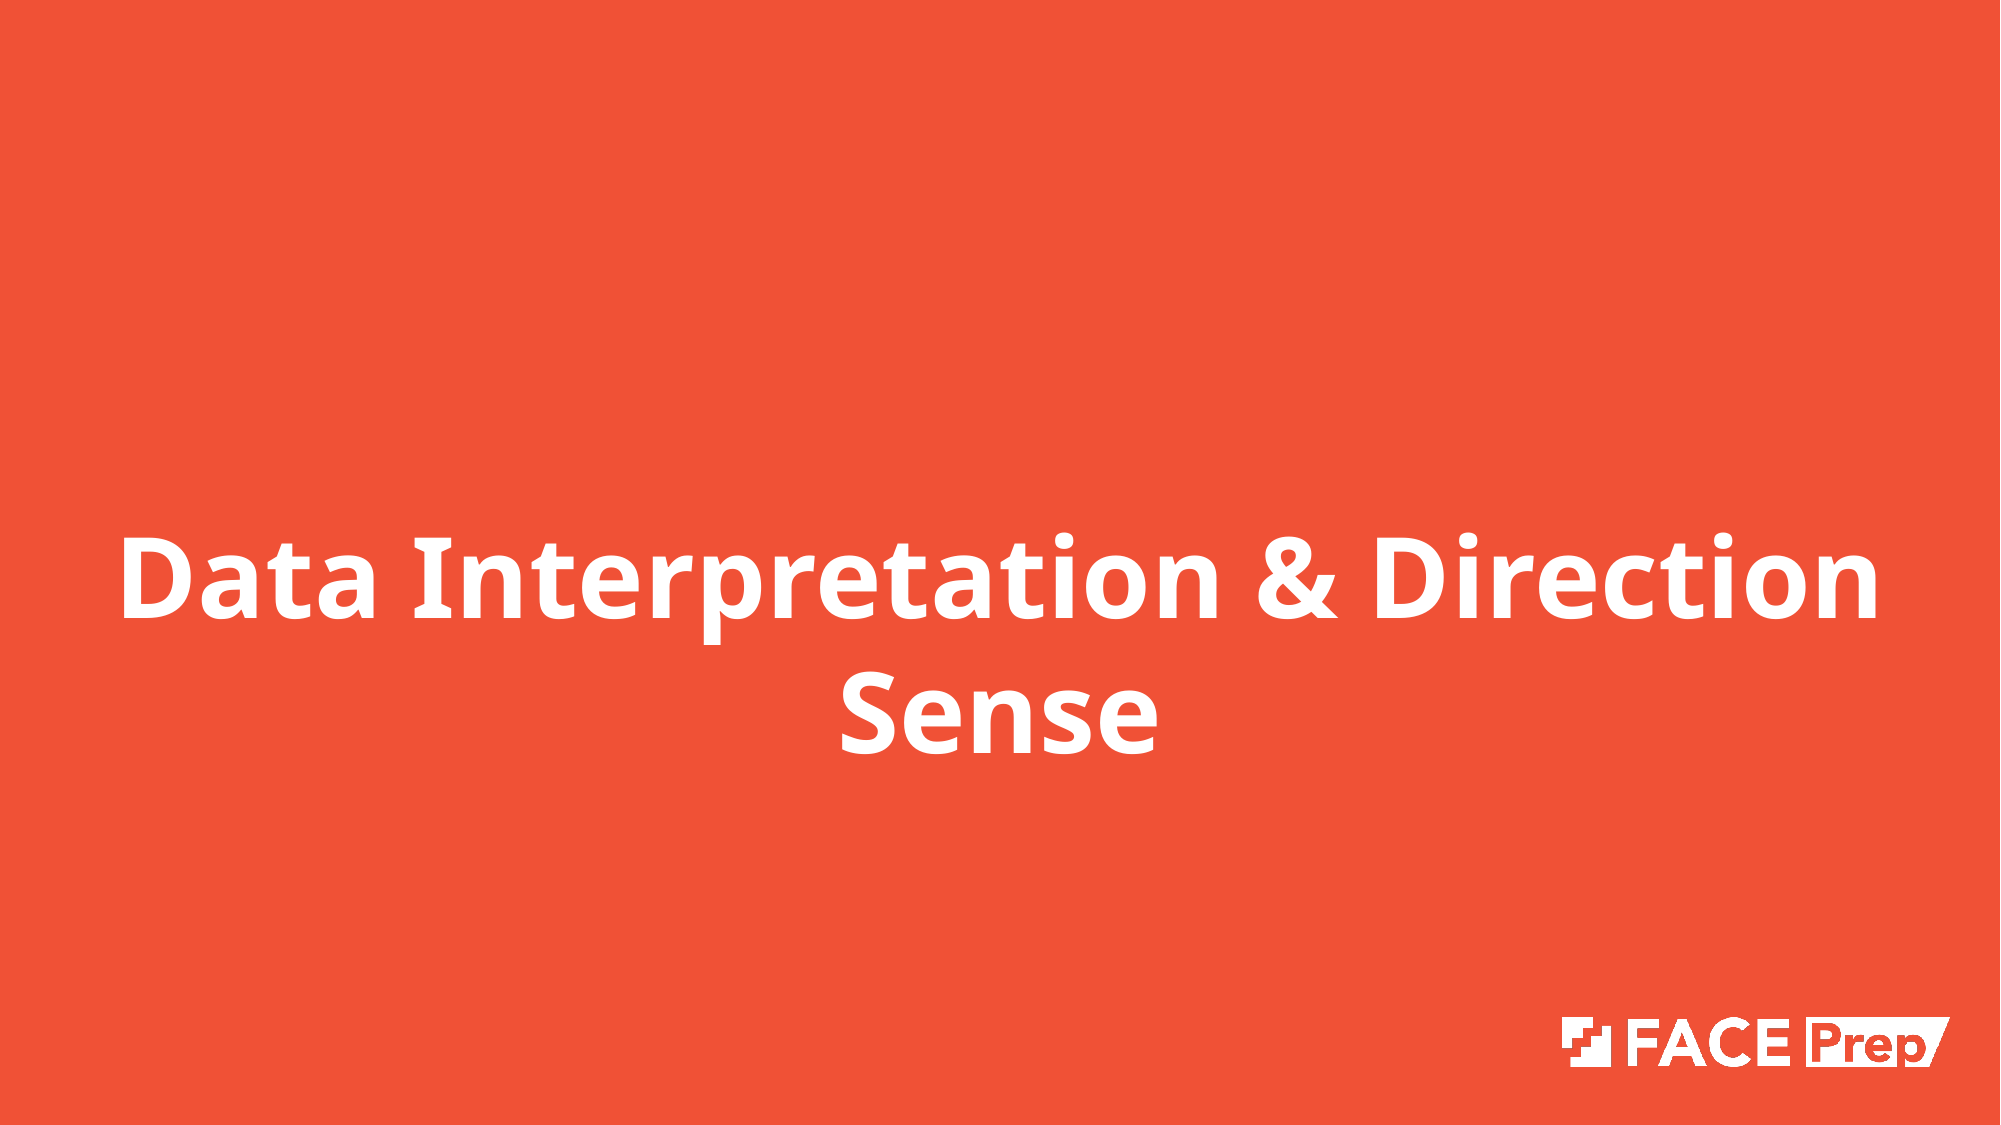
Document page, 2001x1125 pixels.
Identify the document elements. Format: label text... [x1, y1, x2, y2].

text_box Data Interpretation & Direction Sense [0, 501, 2000, 780]
picture [1562, 1017, 1950, 1067]
